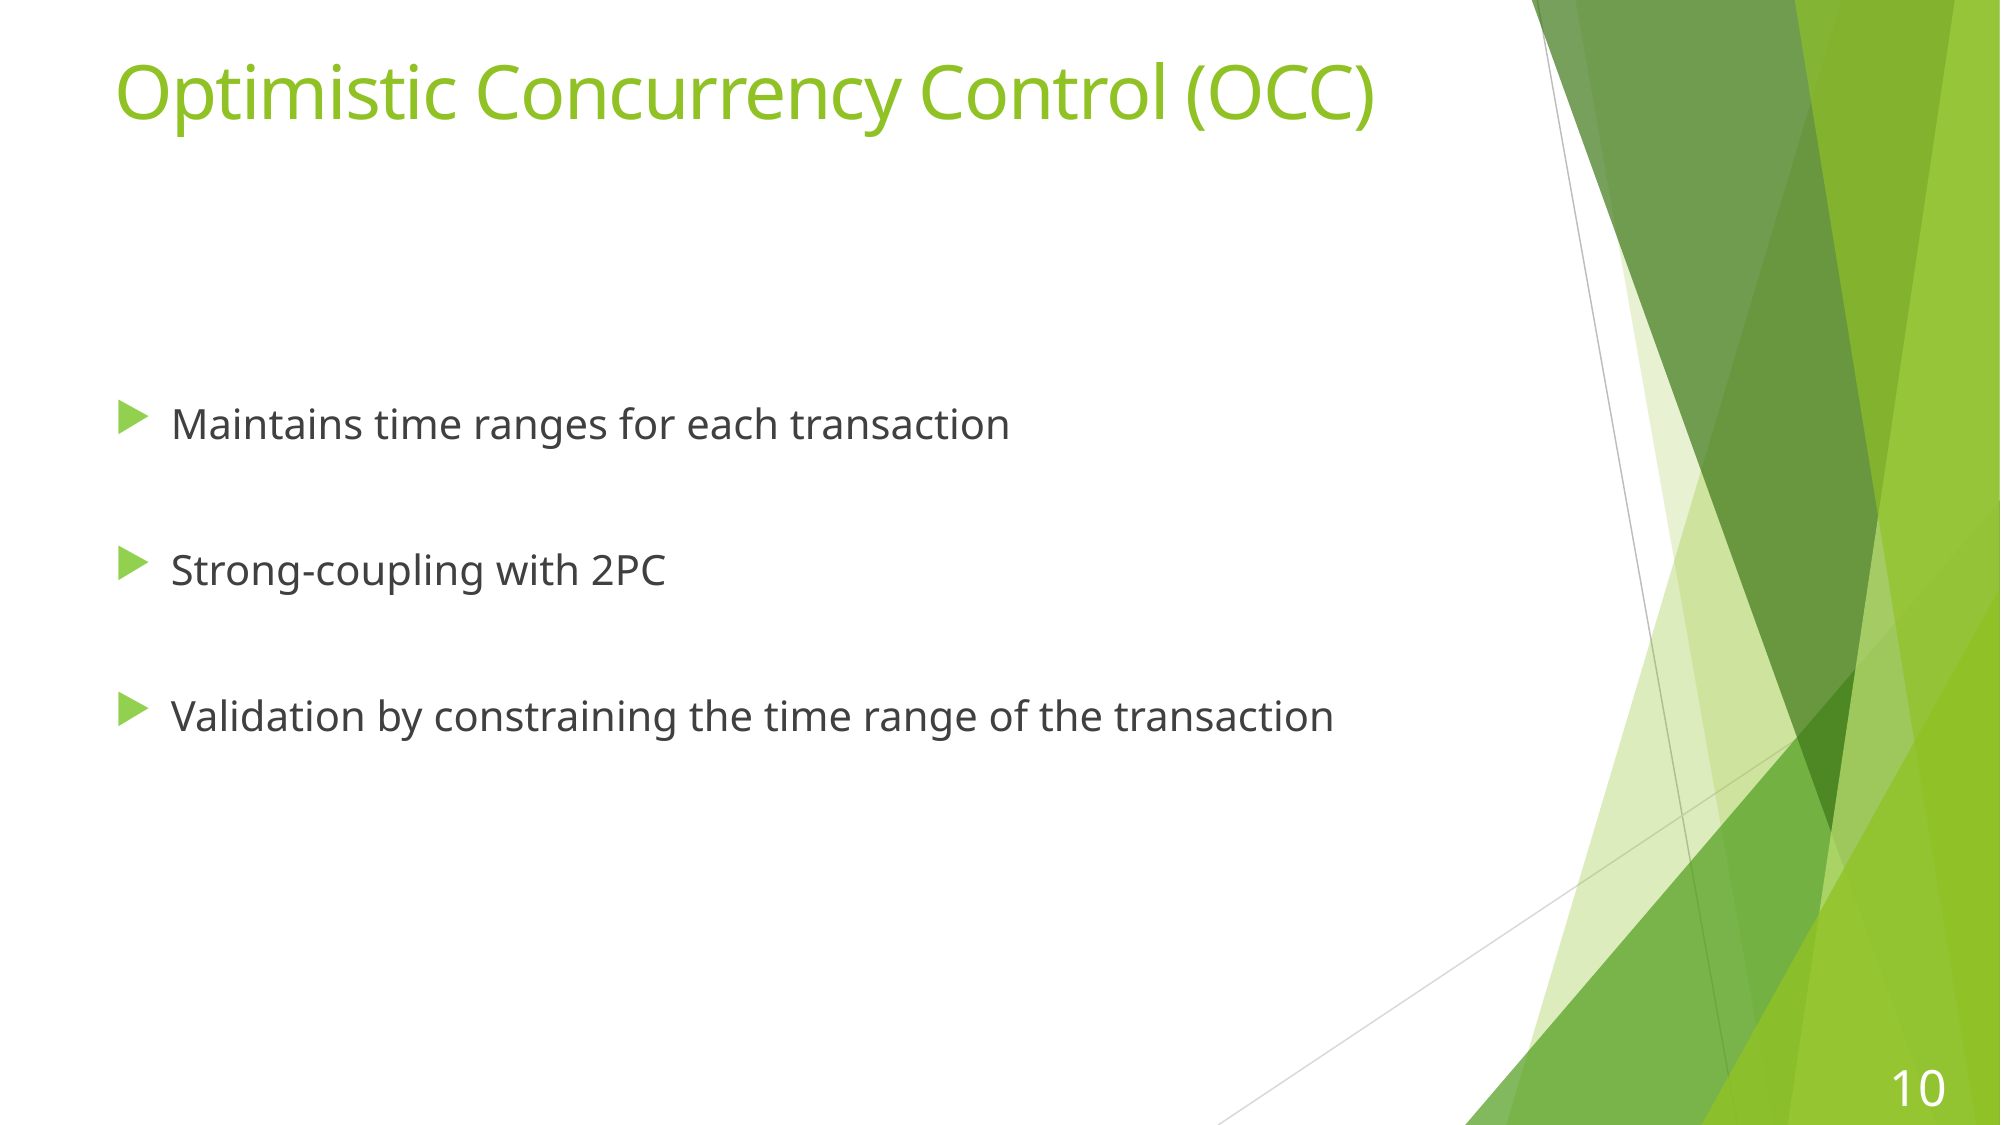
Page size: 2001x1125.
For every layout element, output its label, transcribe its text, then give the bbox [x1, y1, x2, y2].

slide_number 10 [1885, 1066, 1999, 1125]
text_box Maintains time ranges for each transaction Strong-coupling with 2PC Validation by constraining the time range of the transaction [112, 375, 1676, 740]
list [350, 139, 1663, 211]
text_box Optimistic Concurrency Control (OCC) [112, 42, 1450, 135]
